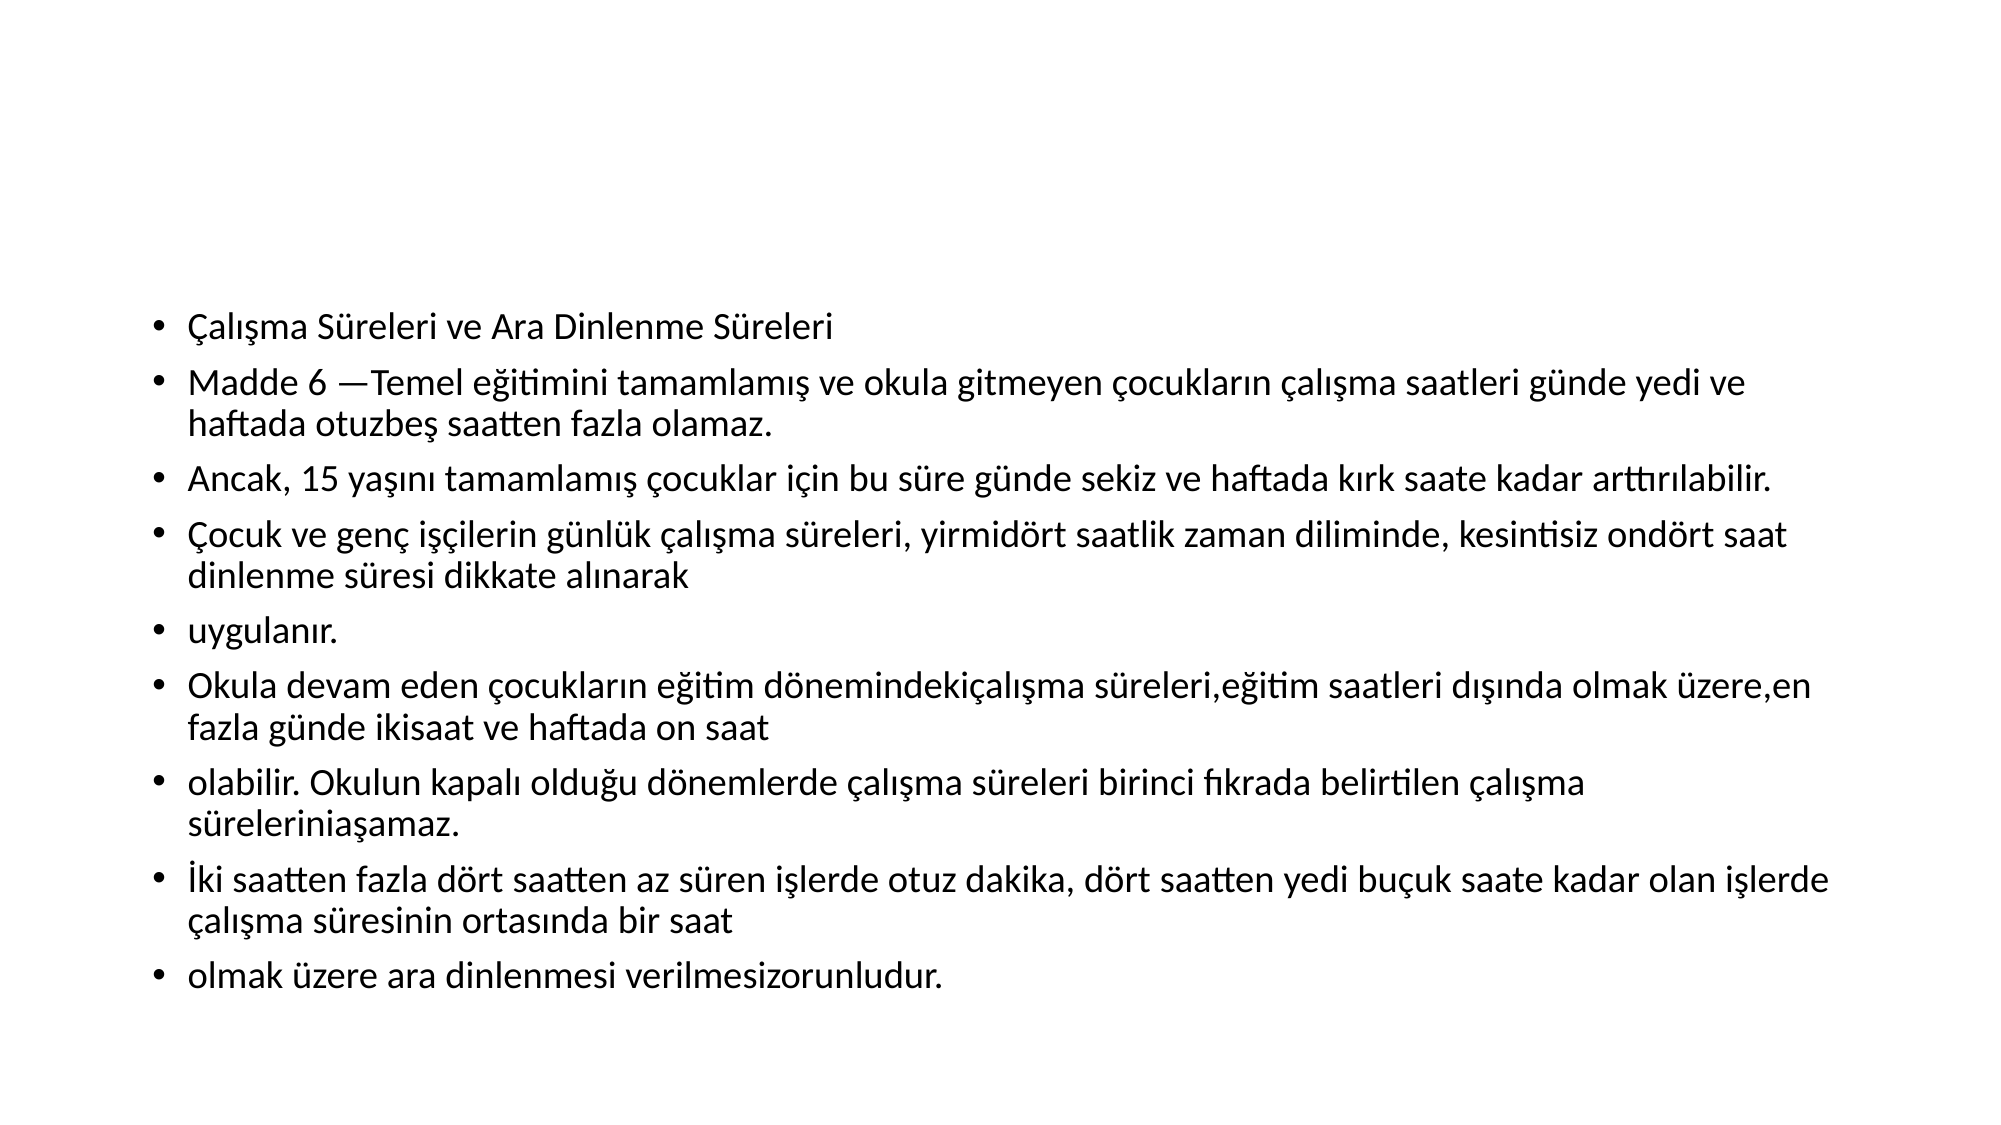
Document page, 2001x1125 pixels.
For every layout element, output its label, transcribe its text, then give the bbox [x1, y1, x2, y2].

list Çalışma Süreleri ve Ara Dinlenme Süreleri Madde 6 —Temel eğitimini tamamlamış ve okula gitmeyen çocukların çalışma saatleri günde yedi ve haftada otuzbeş saatten fazla olamaz. Ancak, 15 yaşını tamamlamış çocuklar için bu süre günde sekiz ve haftada kırk saate kadar arttırılabilir. Çocuk ve genç işçilerin günlük çalışma süreleri, yirmidört saatlik zaman diliminde, kesintisiz ondört saat dinlenme süresi dikkate alınarak uygulanır. Okula devam eden çocukların eğitim dönemindekiçalışma süreleri,eğitim saatleri dışında olmak üzere,en fazla günde ikisaat ve haftada on saat olabilir. Okulun kapalı olduğu dönemlerde çalışma süreleri birinci fıkrada belirtilen çalışma süreleriniaşamaz. İki saatten fazla dört saatten az süren işlerde otuz dakika, dört saatten yedi buçuk saate kadar olan işlerde çalışma süresinin ortasında bir saat olmak üzere ara dinlenmesi verilmesizorunludur. [137, 299, 1863, 1014]
